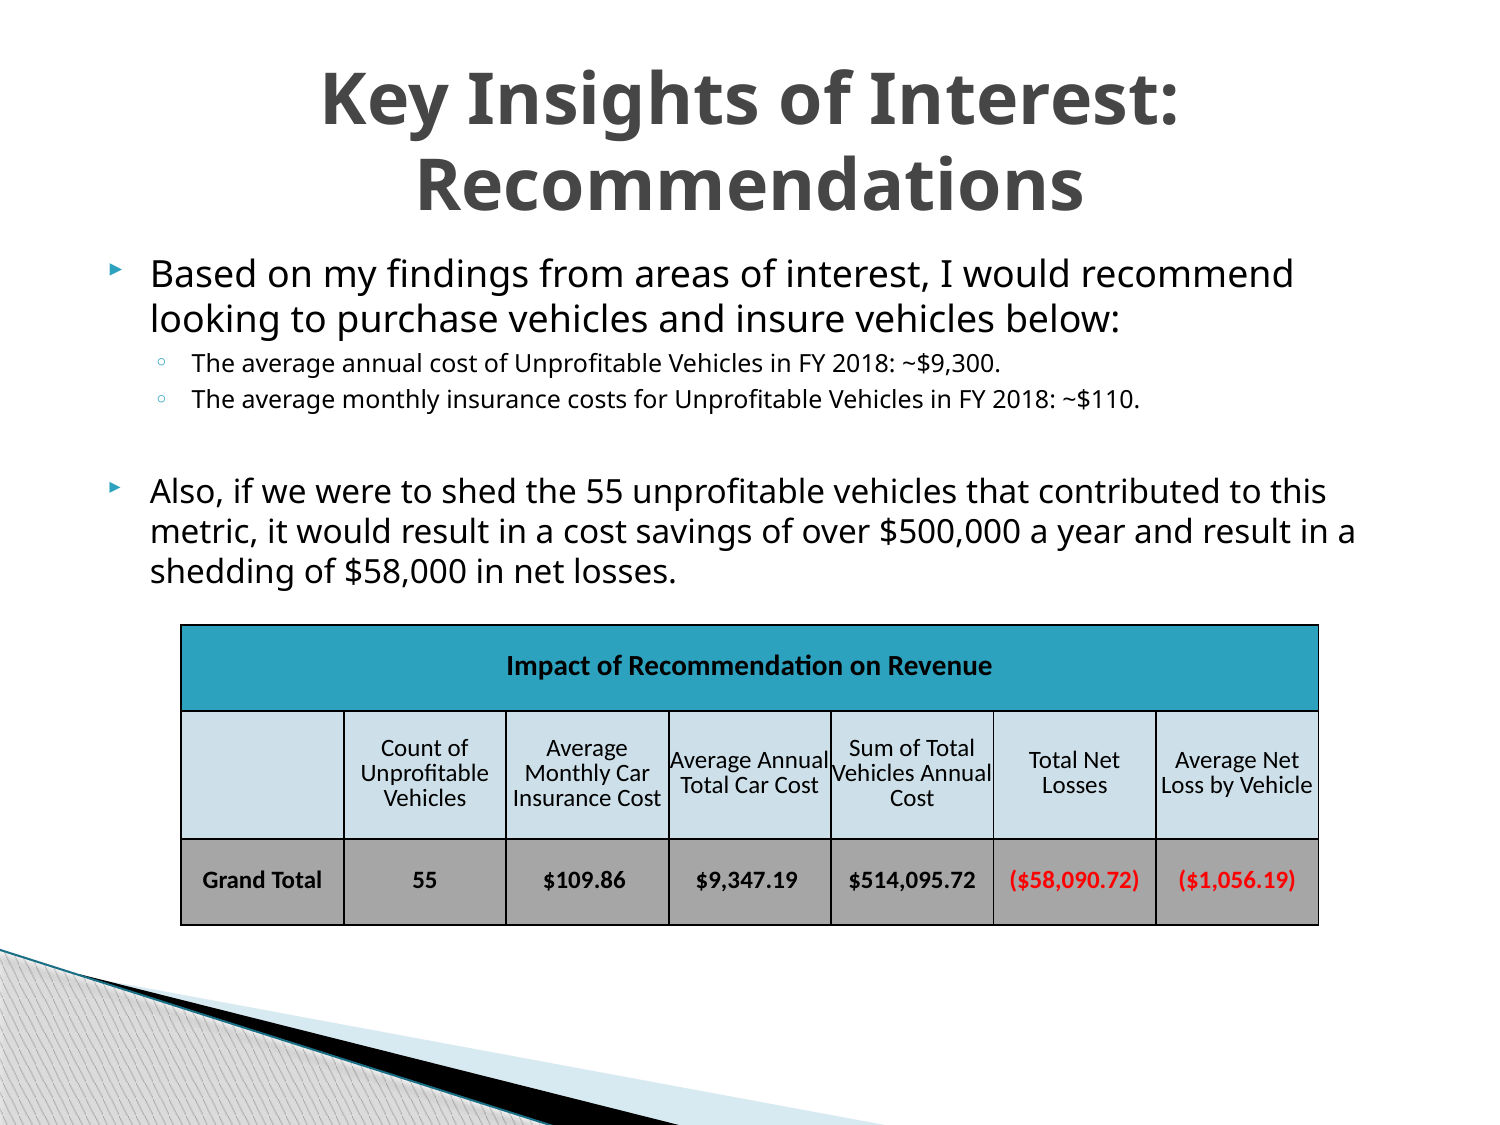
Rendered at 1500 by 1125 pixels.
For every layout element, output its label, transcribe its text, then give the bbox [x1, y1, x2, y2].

table_cell Count of Unprofitable Vehicles [345, 712, 505, 838]
title Key Insights of Interest: Recommendations [75, 45, 1425, 233]
table_header Impact of Recommendation on Revenue [182, 626, 1318, 710]
table_cell Average Net Loss by Vehicle [1157, 712, 1318, 838]
table_cell ($1,056.19) [1157, 840, 1318, 924]
table_cell $9,347.19 [670, 840, 830, 924]
table_cell $514,095.72 [832, 840, 993, 924]
table_cell Grand Total [182, 840, 343, 924]
table_cell ($58,090.72) [994, 840, 1155, 924]
table_cell Sum of Total Vehicles Annual Cost [832, 712, 993, 838]
table_cell 55 [345, 840, 505, 924]
table_cell Average Monthly Car Insurance Cost [507, 712, 668, 838]
table_cell [182, 712, 343, 838]
table_cell Average Annual Total Car Cost [670, 712, 830, 838]
table_cell Total Net Losses [994, 712, 1155, 838]
table_cell $109.86 [507, 840, 668, 924]
list Based on my findings from areas of interest, I would recommend looking to purchase vehicles and insure vehicles below: The average annual cost of Unprofitable Vehicles in FY 2018: ~$9,300. The average monthly insurance costs for Unprofitable Vehicles in FY 2018: ~$110. Also, if we were to shed the 55 unprofitable vehicles that contributed to this metric, it would result in a cost savings of over $500,000 a year and result in a shedding of $58,000 in net losses. [75, 243, 1425, 600]
